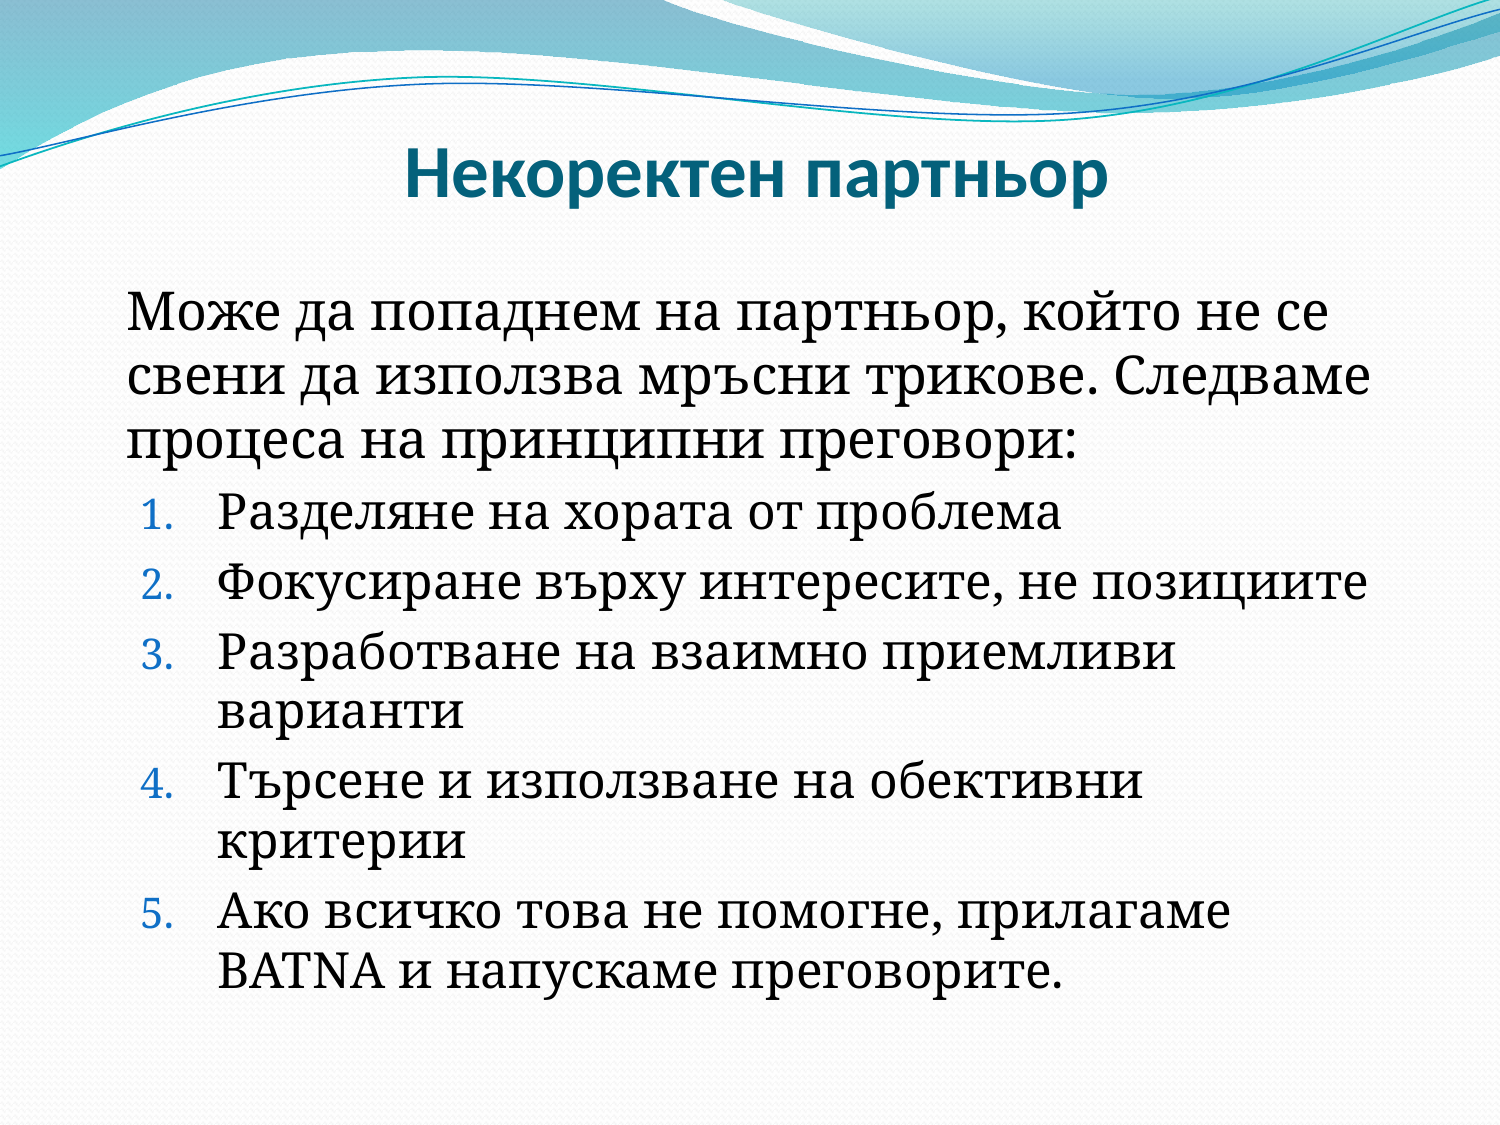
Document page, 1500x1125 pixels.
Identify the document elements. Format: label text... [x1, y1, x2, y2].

list Може да попаднем на партньор, който не се свени да използва мръсни трикове. Следваме процеса на принципни преговори: Разделяне на хората от проблема Фокусиране върху интересите, не позициите Разработване на взаимно приемливи варианти Търсене и използване на обективни критерии Ако всичко това не помогне, прилагаме BATNA и напускаме преговорите. [70, 269, 1421, 1073]
title Некоректен партньор [82, 105, 1432, 213]
